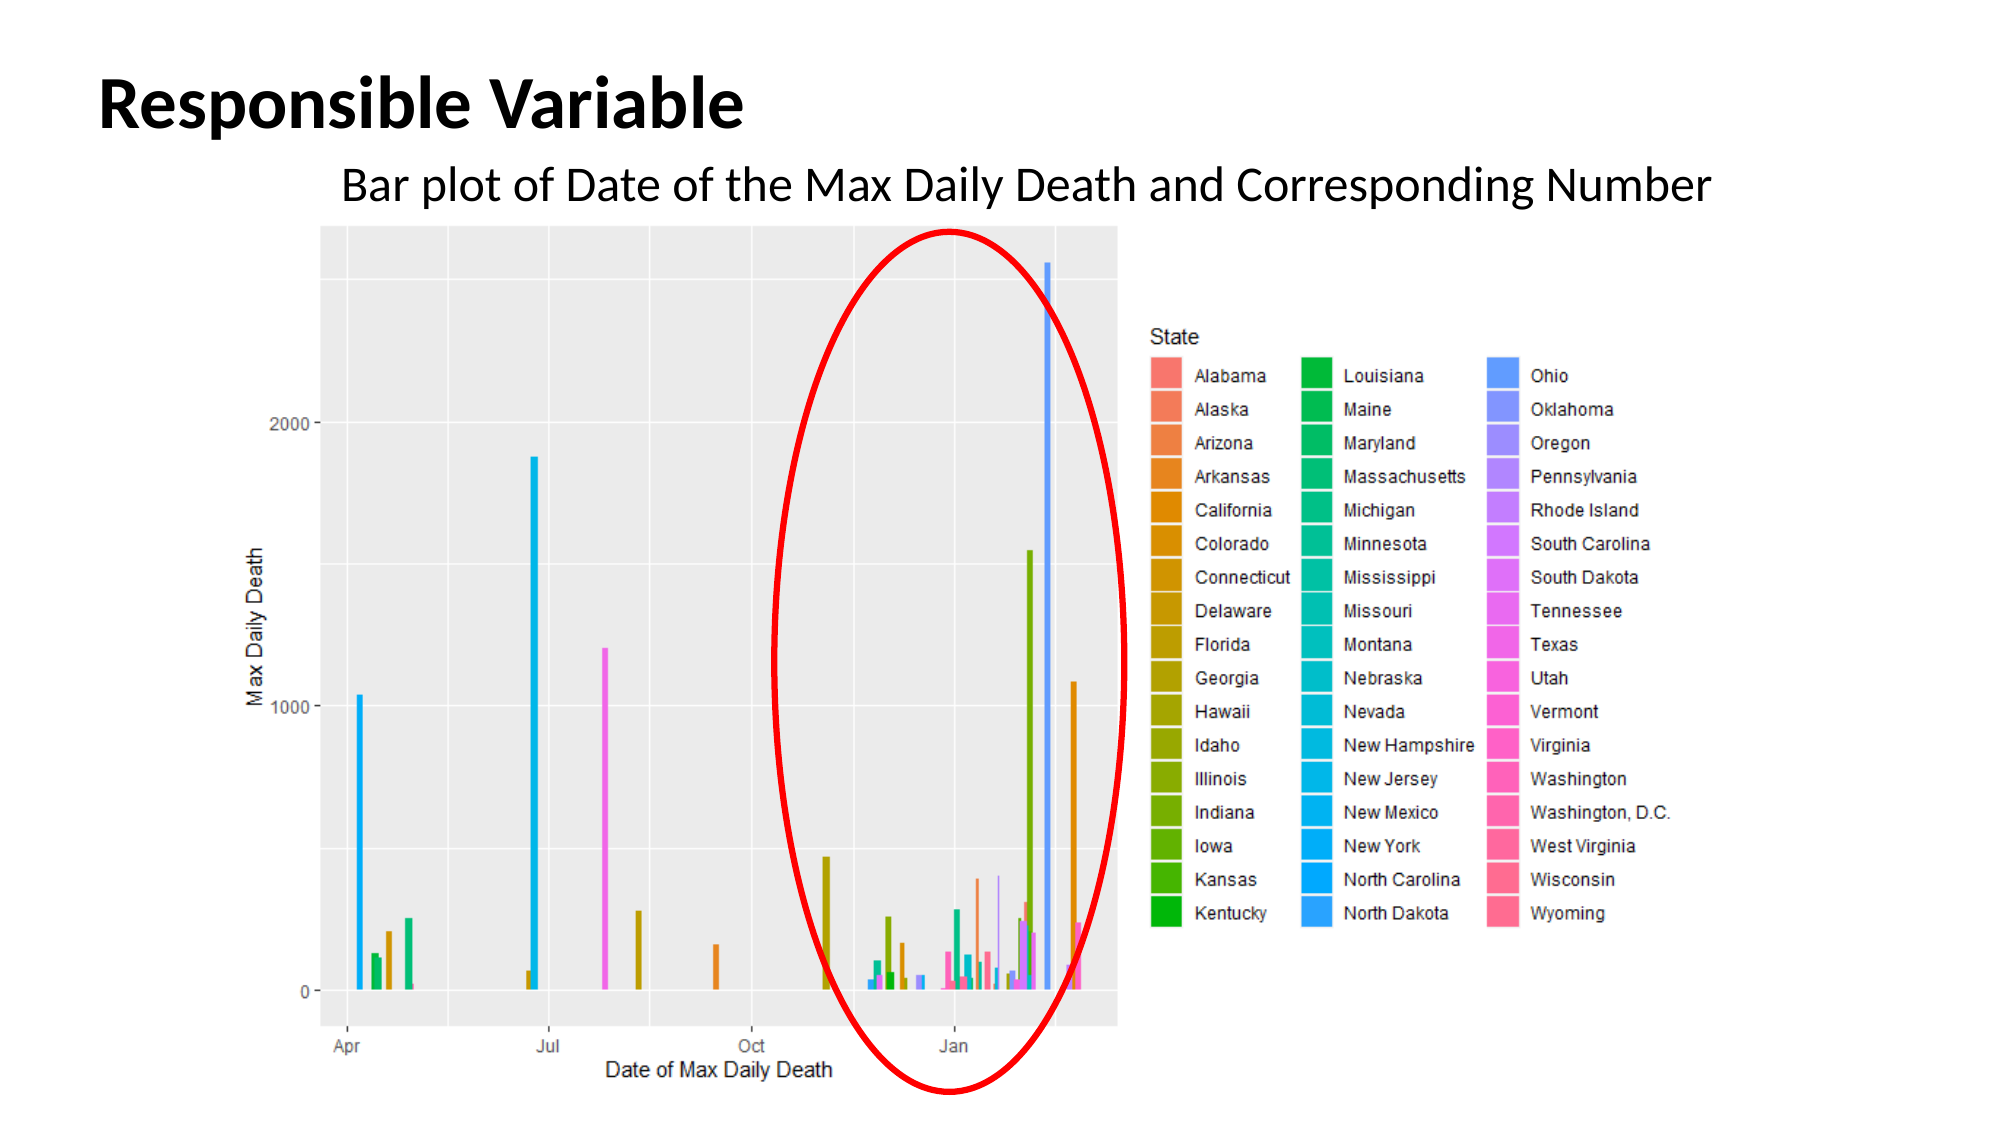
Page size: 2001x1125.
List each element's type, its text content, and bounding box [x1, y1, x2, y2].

subtitle Responsible Variable [83, 56, 1584, 144]
picture [233, 216, 1693, 1092]
text_box Bar plot of Date of the Max Daily Death and Corresponding Number [326, 143, 1767, 219]
